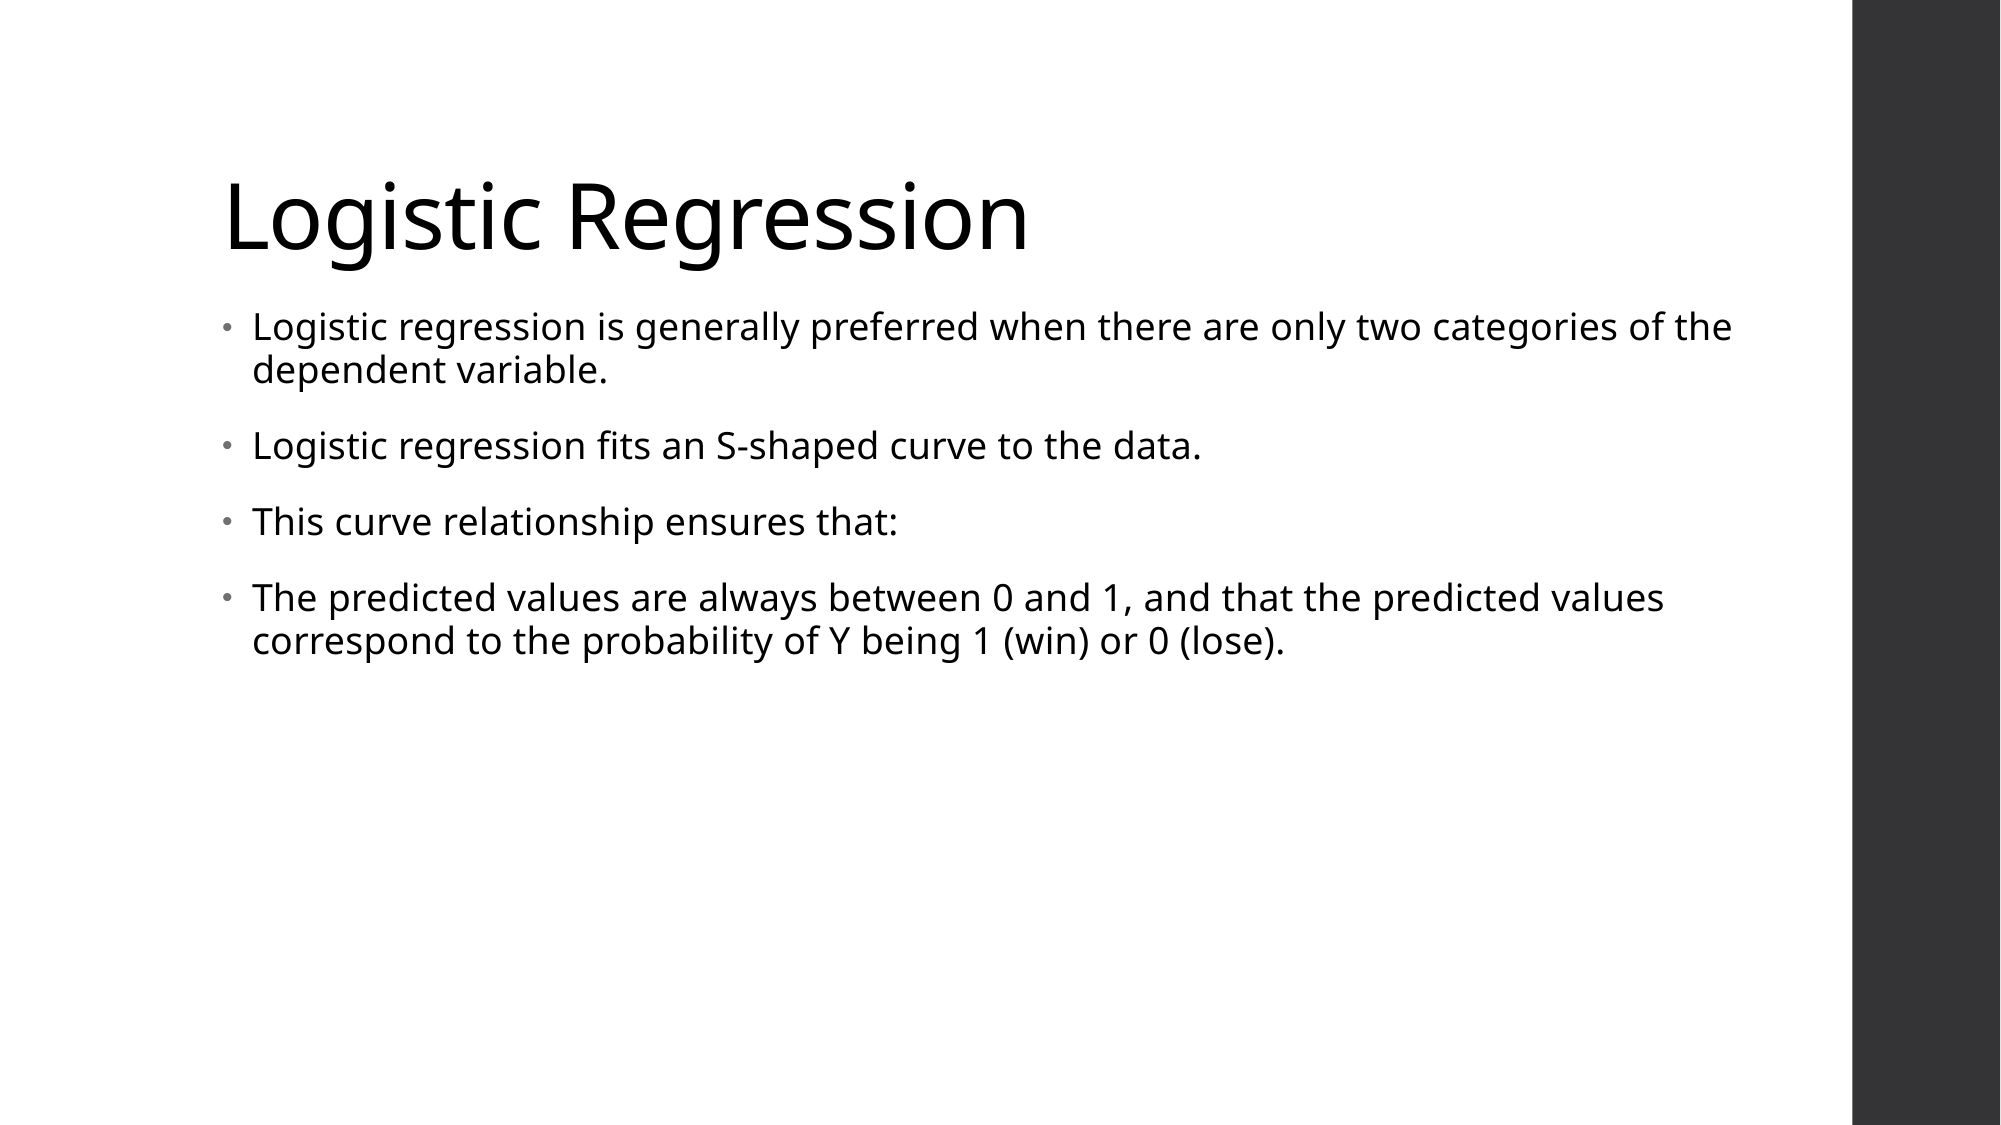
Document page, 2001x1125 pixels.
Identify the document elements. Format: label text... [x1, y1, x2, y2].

title Logistic Regression [206, 60, 1797, 278]
list Logistic regression is generally preferred when there are only two categories of the dependent variable. Logistic regression fits an S-shaped curve to the data. This curve relationship ensures that: The predicted values are always between 0 and 1, and that the predicted values correspond to the probability of Y being 1 (win) or 0 (lose). [206, 299, 1782, 887]
